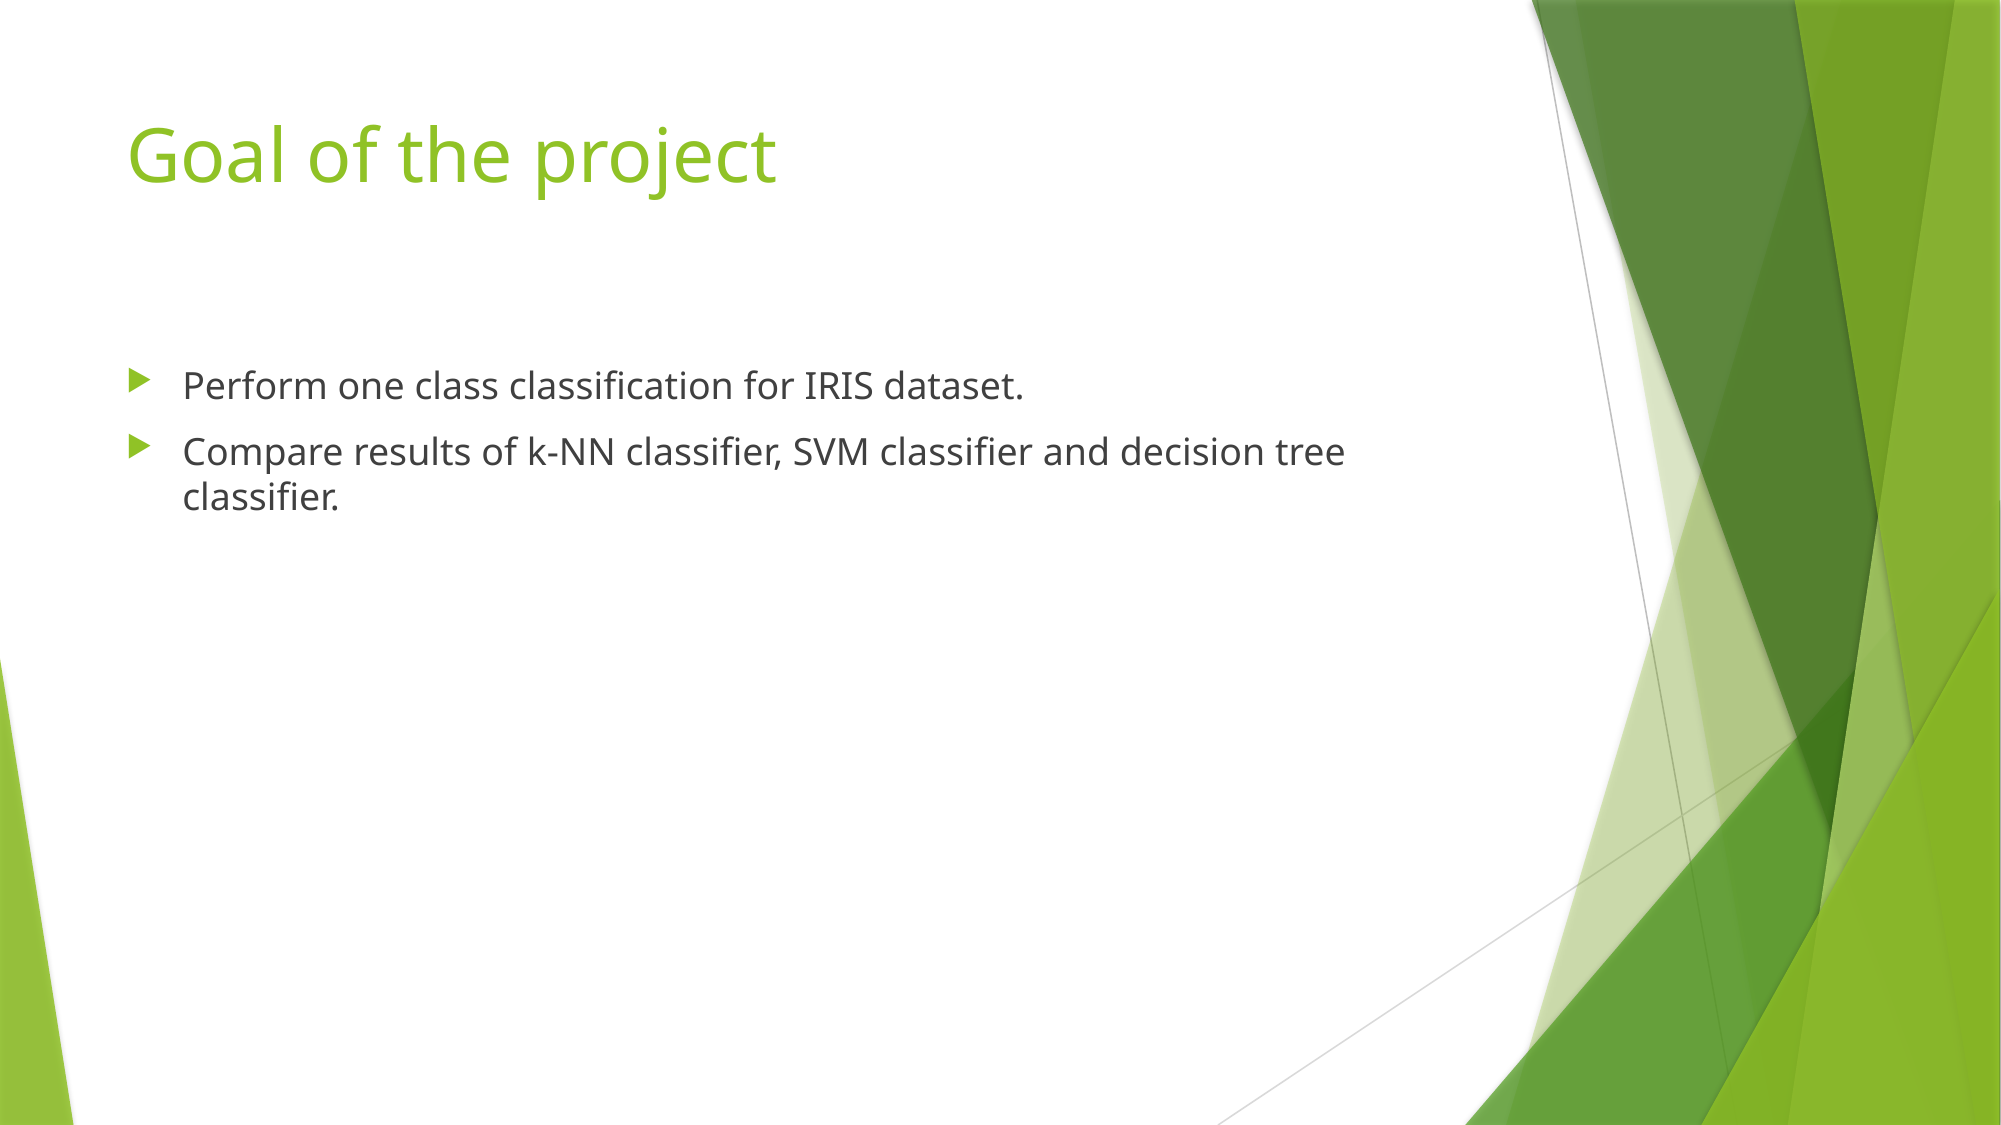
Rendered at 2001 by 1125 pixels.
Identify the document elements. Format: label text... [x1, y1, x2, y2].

title Goal of the project [111, 99, 1522, 317]
list Perform one class classification for IRIS dataset. Compare results of k-NN classifier, SVM classifier and decision tree classifier. [111, 354, 1522, 992]
